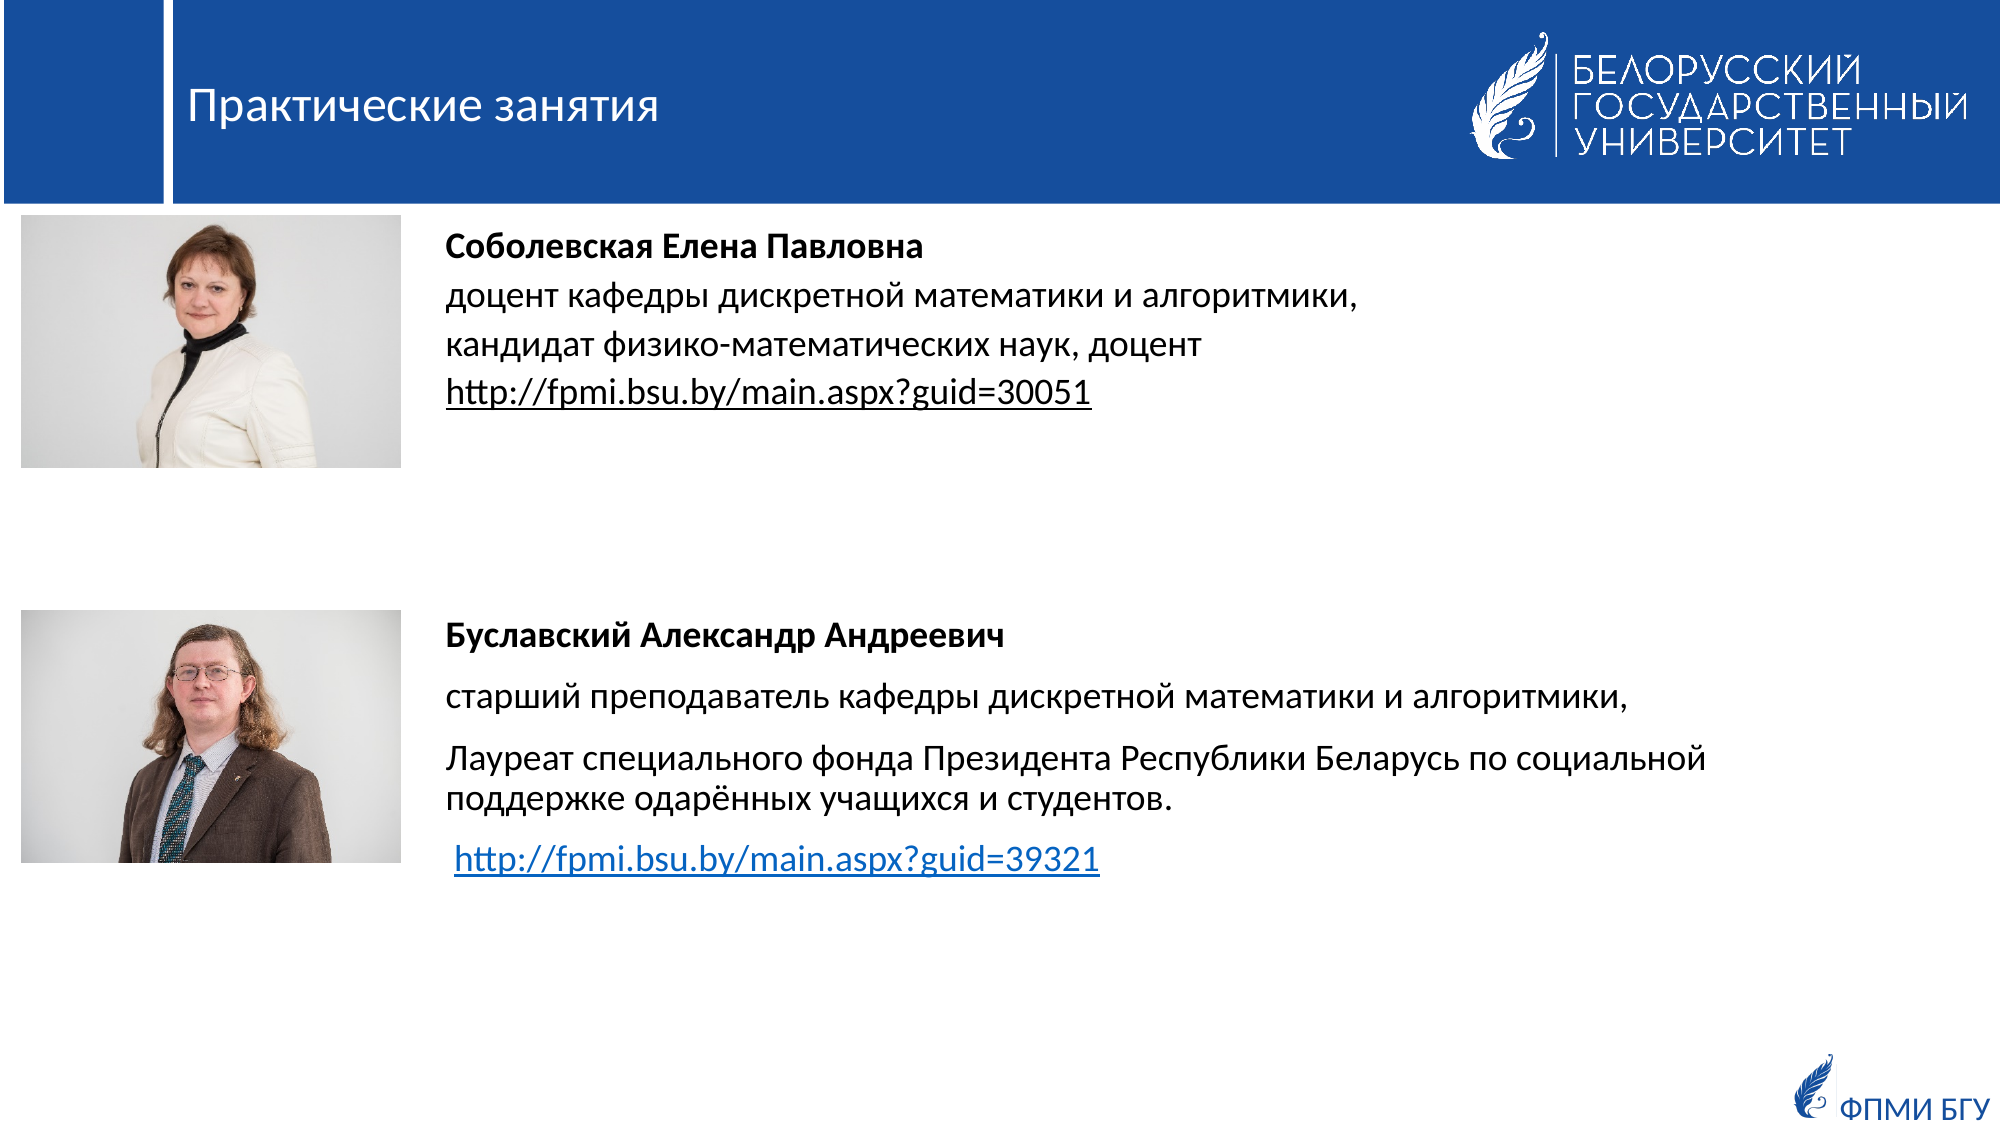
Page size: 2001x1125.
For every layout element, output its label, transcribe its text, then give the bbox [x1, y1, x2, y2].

text_box [3, 0, 165, 205]
list Соболевская Елена Павловна доцент кафедры дискретной математики и алгоритмики, кандидат физико-математических наук, доцент http://fpmi.bsu.by/main.aspx?guid=30051 [430, 218, 1839, 472]
picture [21, 215, 401, 469]
picture [21, 610, 401, 863]
text_box Буславский Александр Андреевич старший преподаватель кафедры дискретной математики и алгоритмики, Лауреат специального фонда Президента Республики Беларусь по социальной поддержке одарённых учащихся и студентов. http://fpmi.bsu.by/main.aspx?guid=39321 [430, 607, 1880, 888]
text_box ФПМИ БГУ [1830, 1087, 2000, 1125]
picture [1469, 32, 1966, 159]
text_box Практические занятия [172, 0, 2000, 205]
picture [1793, 1053, 1837, 1118]
